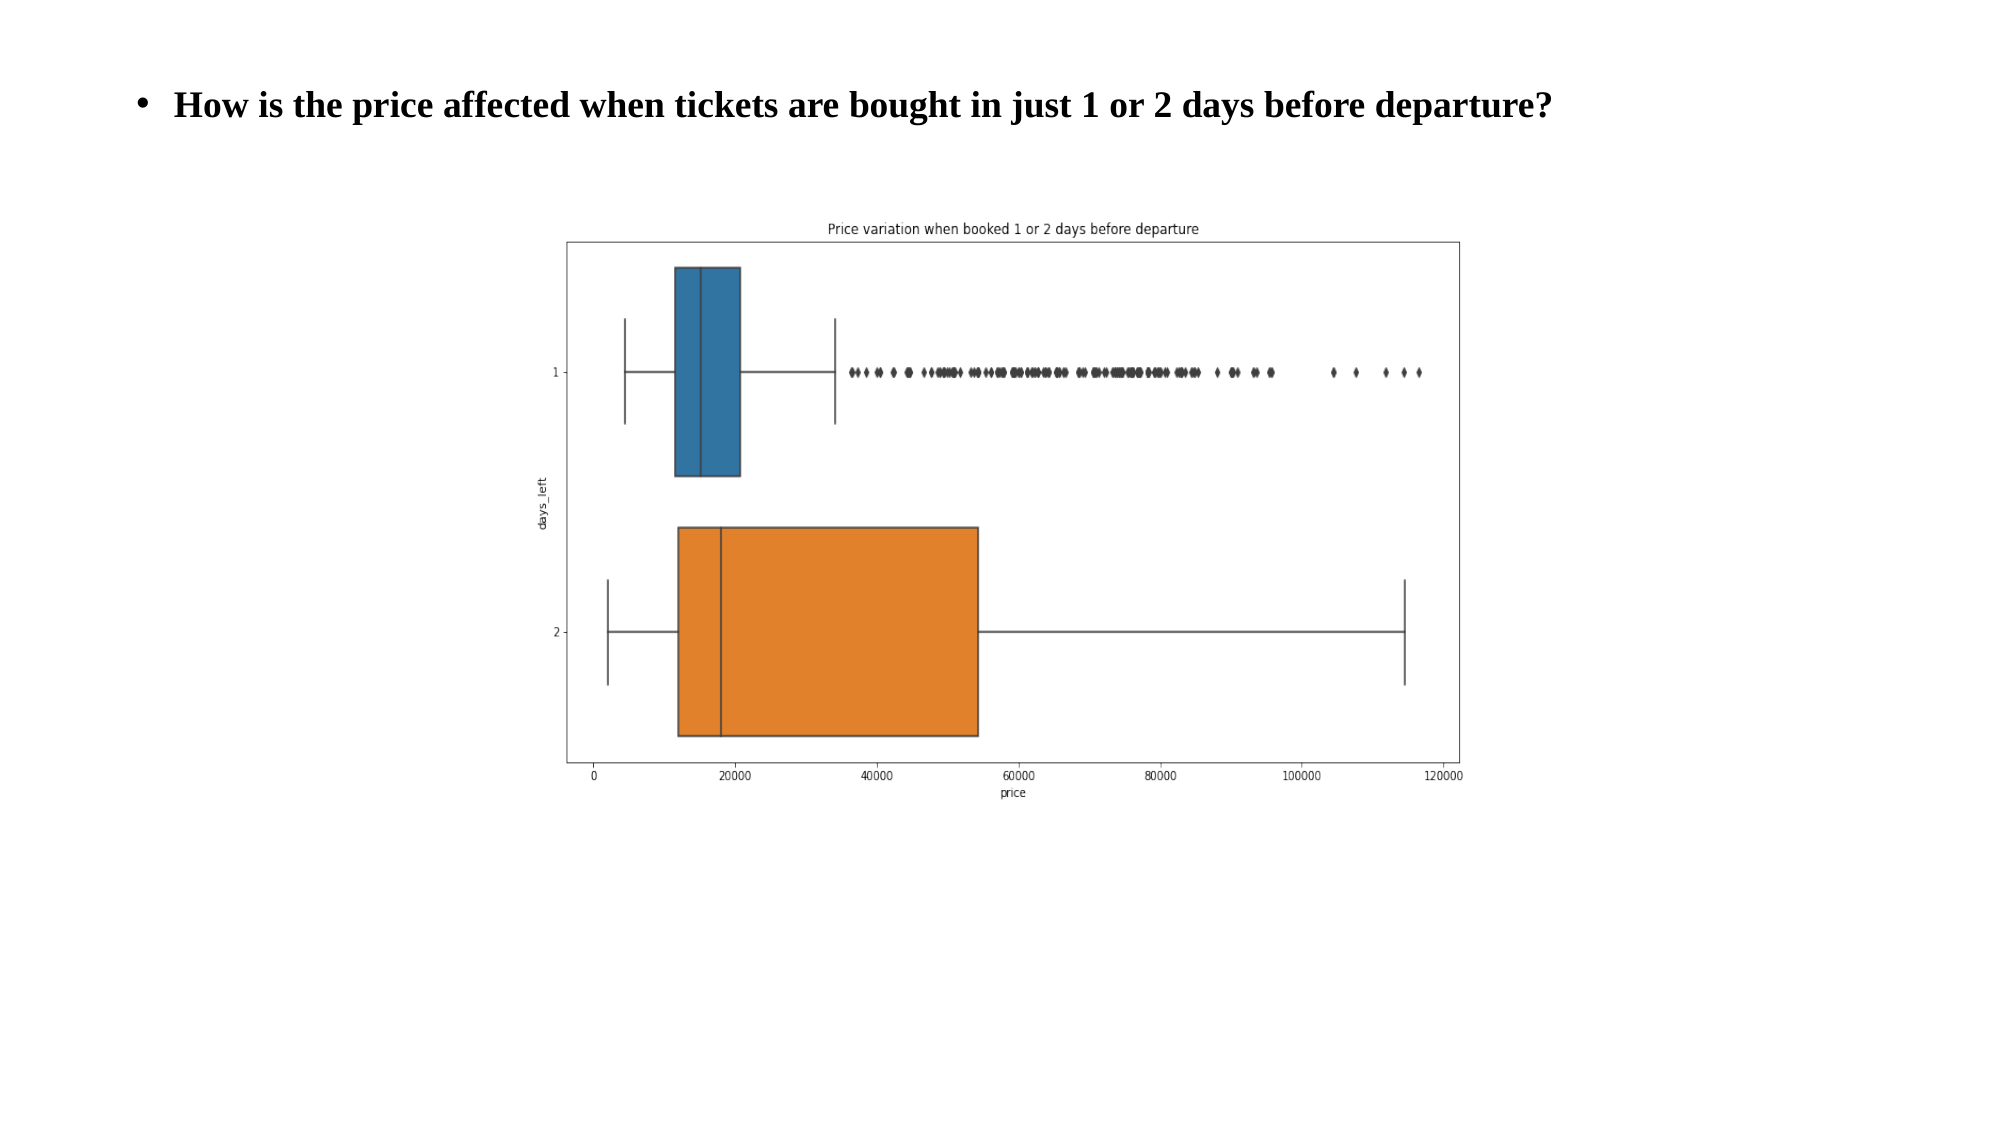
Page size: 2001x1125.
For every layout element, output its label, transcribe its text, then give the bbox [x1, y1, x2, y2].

list How is the price affected when tickets are bought in just 1 or 2 days before departure? [121, 77, 1847, 1024]
picture [529, 214, 1471, 808]
